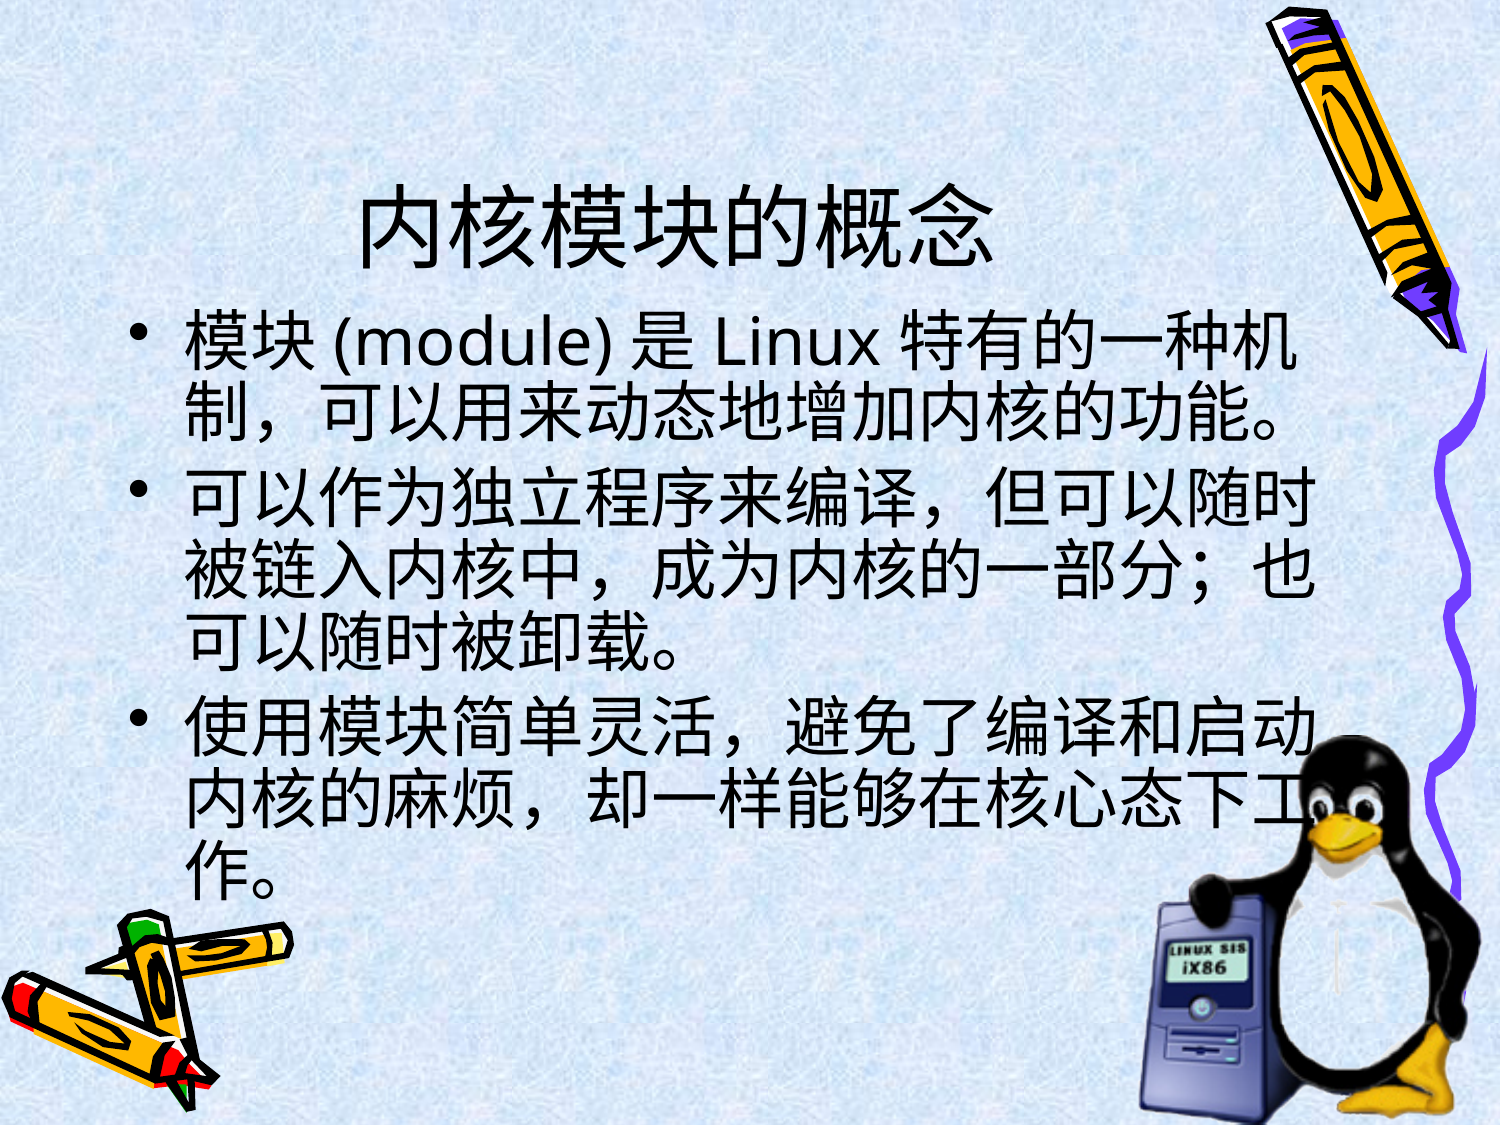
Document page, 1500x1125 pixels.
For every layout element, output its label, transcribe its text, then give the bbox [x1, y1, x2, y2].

list 模块(module)是Linux特有的一种机制，可以用来动态地增加内核的功能。 可以作为独立程序来编译，但可以随时被链入内核中，成为内核的一部分；也可以随时被卸载。 使用模块简单灵活，避免了编译和启动内核的麻烦，却一样能够在核心态下工作。 [112, 299, 1375, 965]
title 内核模块的概念 [112, 24, 1240, 288]
picture [0, 0, 1500, 1125]
